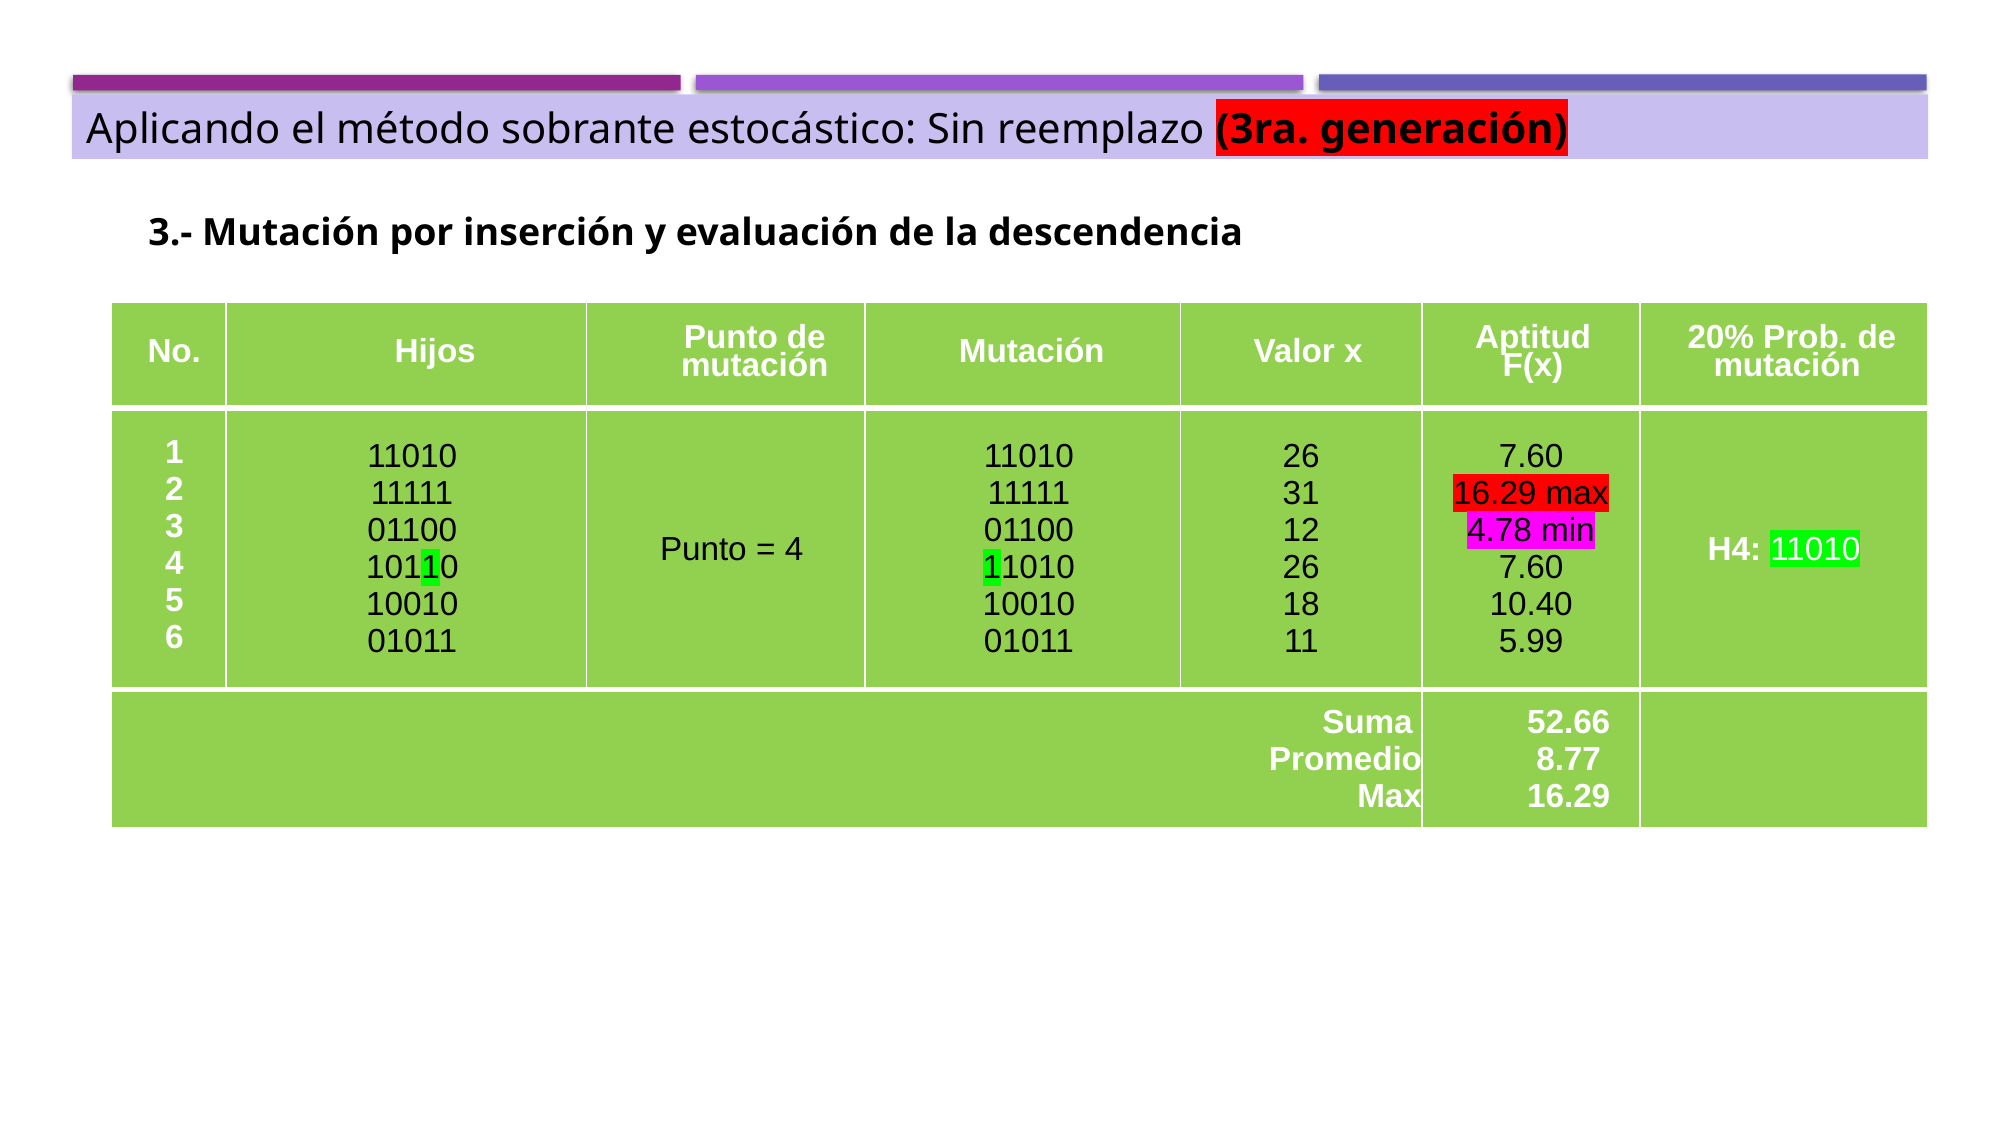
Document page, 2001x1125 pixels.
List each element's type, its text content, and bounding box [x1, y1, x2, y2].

table_cell Punto = 4 [587, 411, 864, 687]
table_header Mutación [866, 303, 1180, 405]
table_cell 7.60 16.29 max 4.78 min 7.60 10.40 5.99 [1423, 411, 1639, 687]
table_header Hijos [227, 303, 586, 405]
table_cell 11010 11111 01100 11010 10010 01011 [866, 411, 1180, 687]
text_box 3.- Mutación por inserción y evaluación de la descendencia [43, 200, 1350, 261]
table_header Punto de mutación [587, 303, 864, 405]
table_cell H4: 11010 [1641, 411, 1927, 687]
table_cell [1641, 692, 1927, 827]
table_cell 1 2 3 4 5 6 [112, 411, 225, 687]
table_cell 52.66 8.77 16.29 [1423, 692, 1639, 827]
table_header Valor x [1181, 303, 1421, 405]
table_cell 11010 11111 01100 10110 10010 01011 [227, 411, 586, 687]
table_cell 26 31 12 26 18 11 [1181, 411, 1421, 687]
text_box Aplicando el método sobrante estocástico: Sin reemplazo (3ra. generación) [71, 94, 1929, 159]
table_cell Suma Promedio Max [112, 692, 1421, 827]
table_header No. [112, 303, 225, 405]
table_header Aptitud F(x) [1423, 303, 1639, 405]
table_header 20% Prob. de mutación [1641, 303, 1927, 405]
